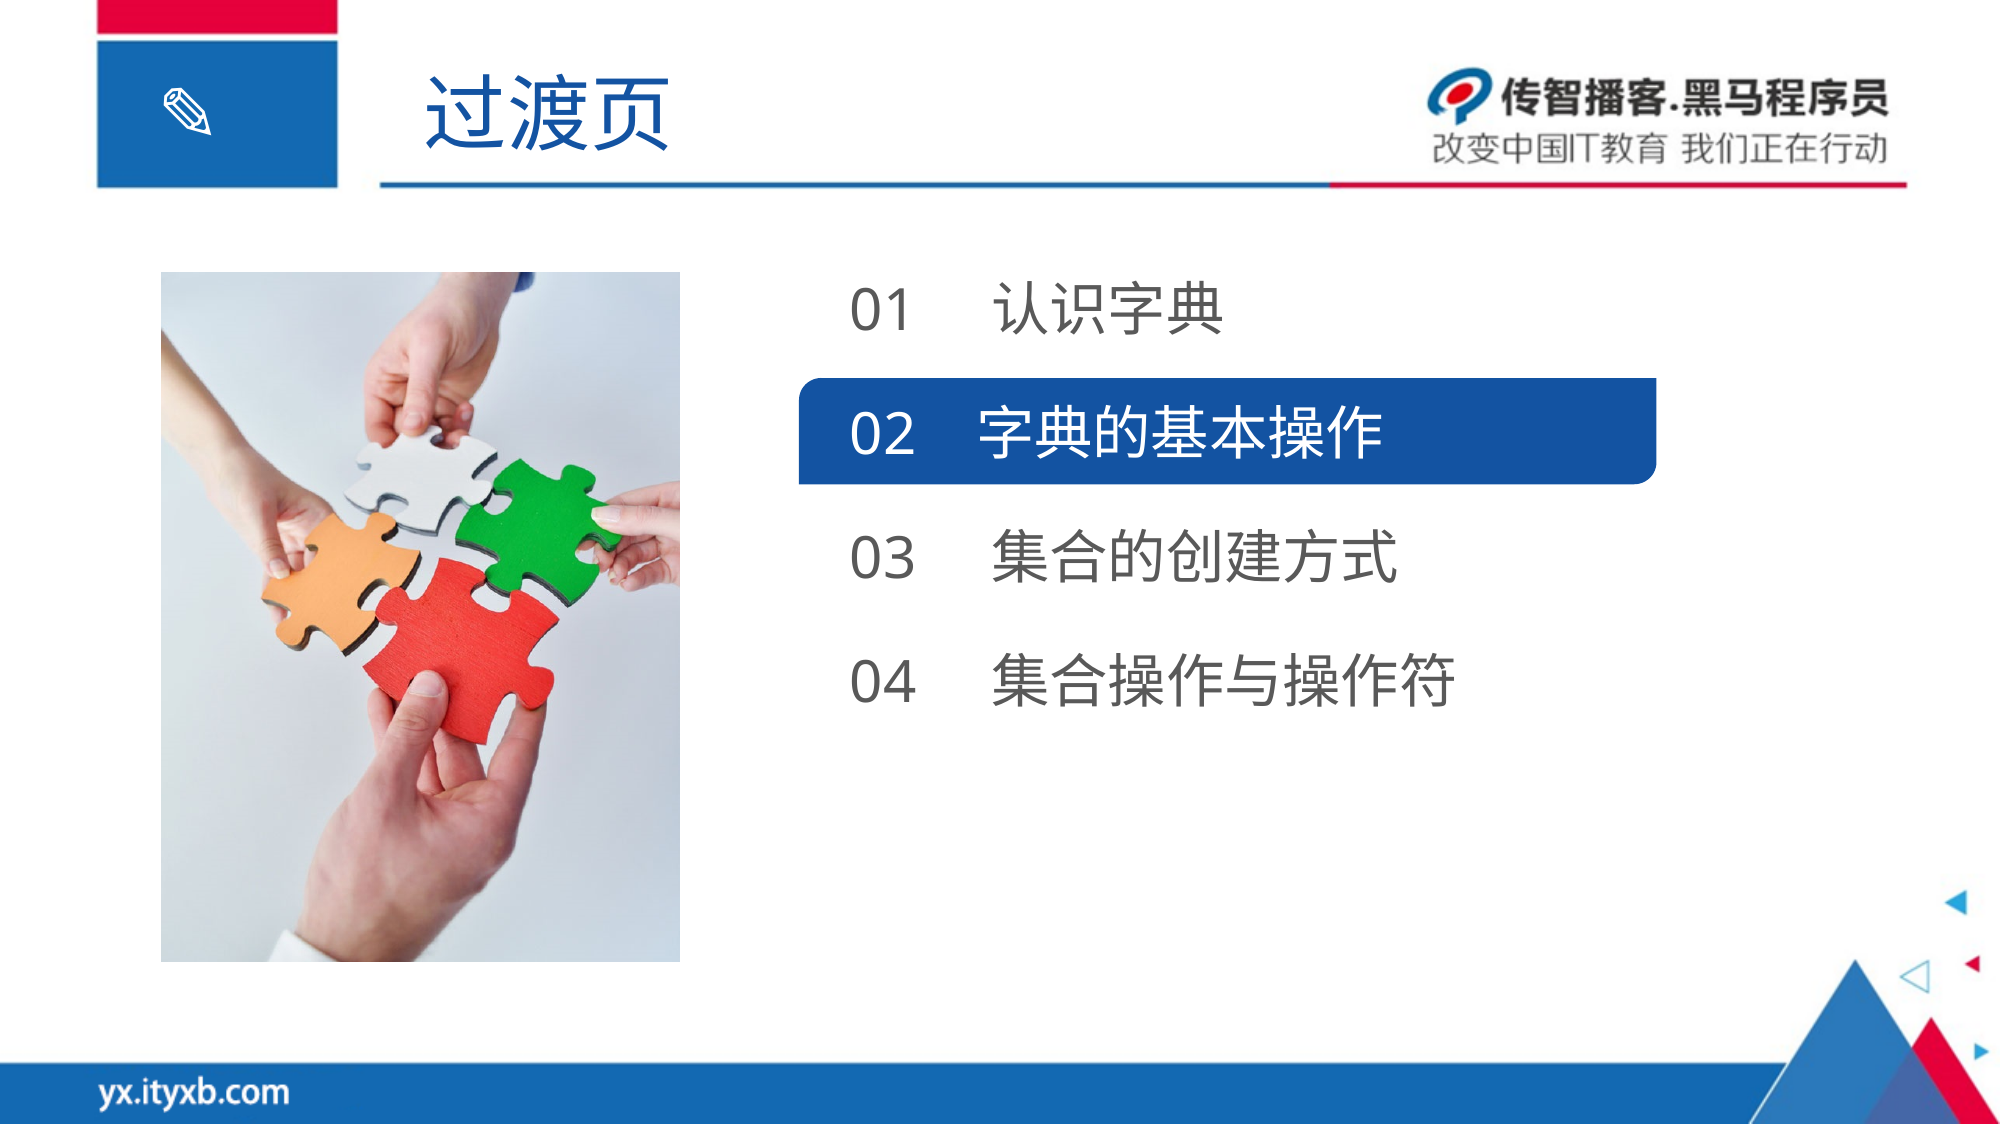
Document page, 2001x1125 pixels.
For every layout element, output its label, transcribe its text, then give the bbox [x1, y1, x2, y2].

text_box 01 认识字典 [849, 272, 1657, 343]
text_box 04 集合操作与操作符 [849, 643, 1657, 714]
text_box 03 集合的创建方式 [849, 519, 1657, 590]
text_box 02 字典的基本操作 [849, 395, 1657, 467]
text_box 过渡页 [409, 53, 899, 169]
picture [0, 0, 2000, 1124]
text_box [797, 376, 1658, 486]
